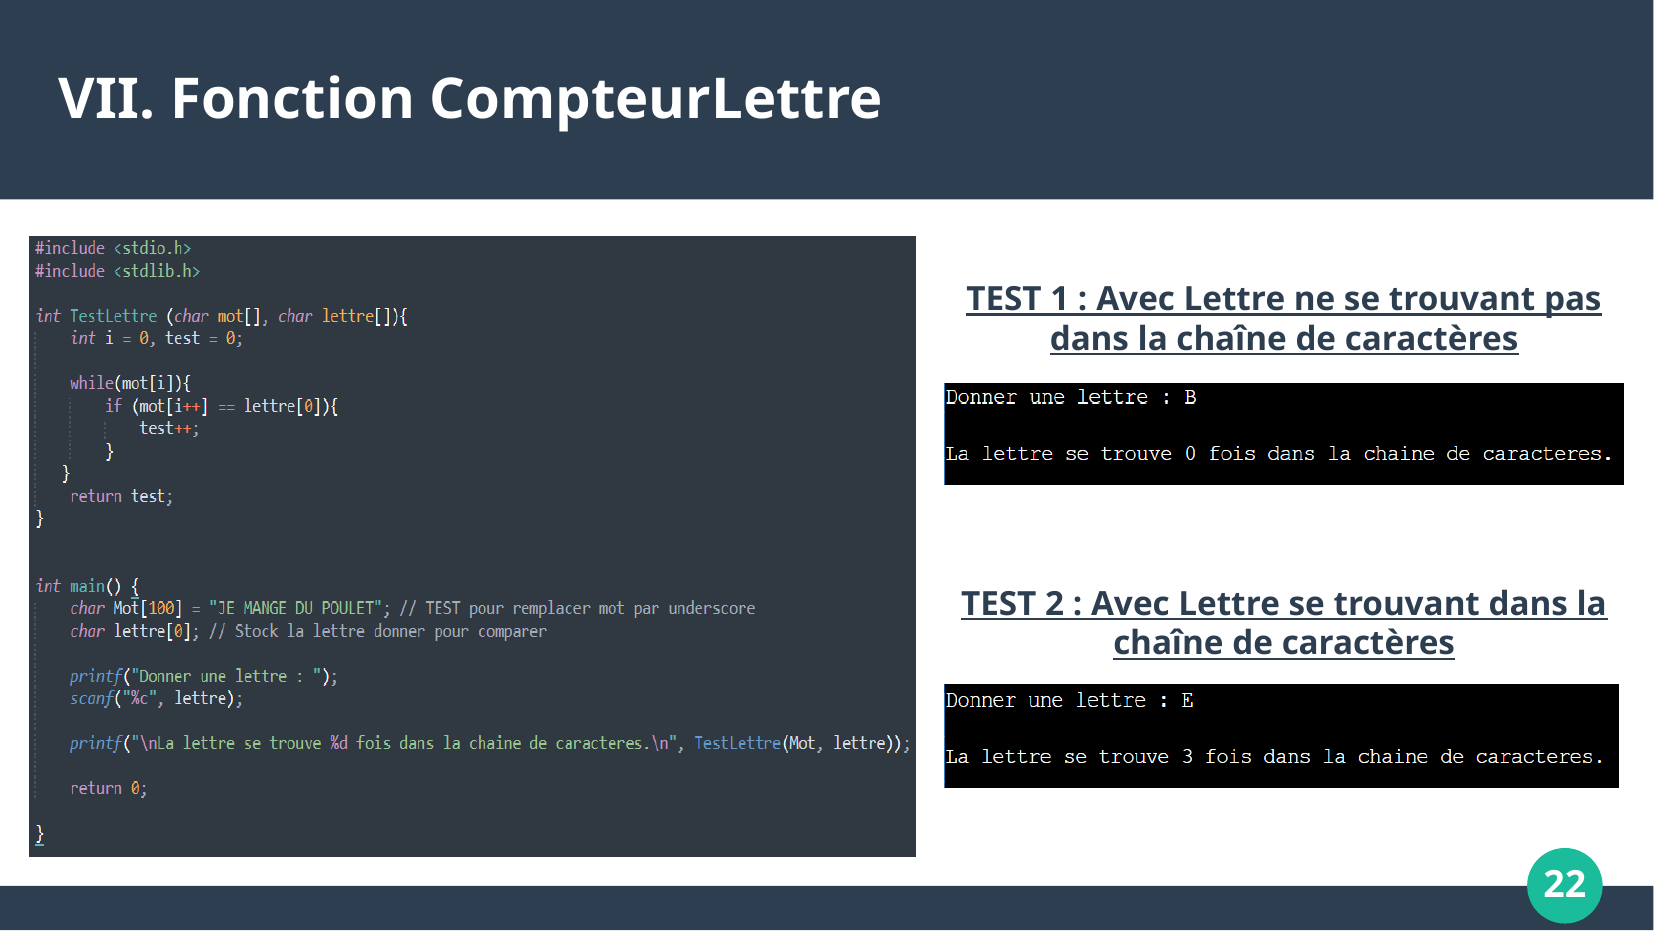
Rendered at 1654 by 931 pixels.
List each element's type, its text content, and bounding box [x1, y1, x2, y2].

text_box TEST 2 : Avec Lettre se trouvant dans la chaîne de caractères [920, 496, 1654, 748]
picture [944, 684, 1620, 789]
picture [944, 383, 1625, 485]
text_box TEST 1 : Avec Lettre ne se trouvant pas dans la chaîne de caractères [915, 191, 1654, 443]
text_box VII. Fonction CompteurLettre [58, 36, 1595, 156]
picture [29, 235, 916, 857]
